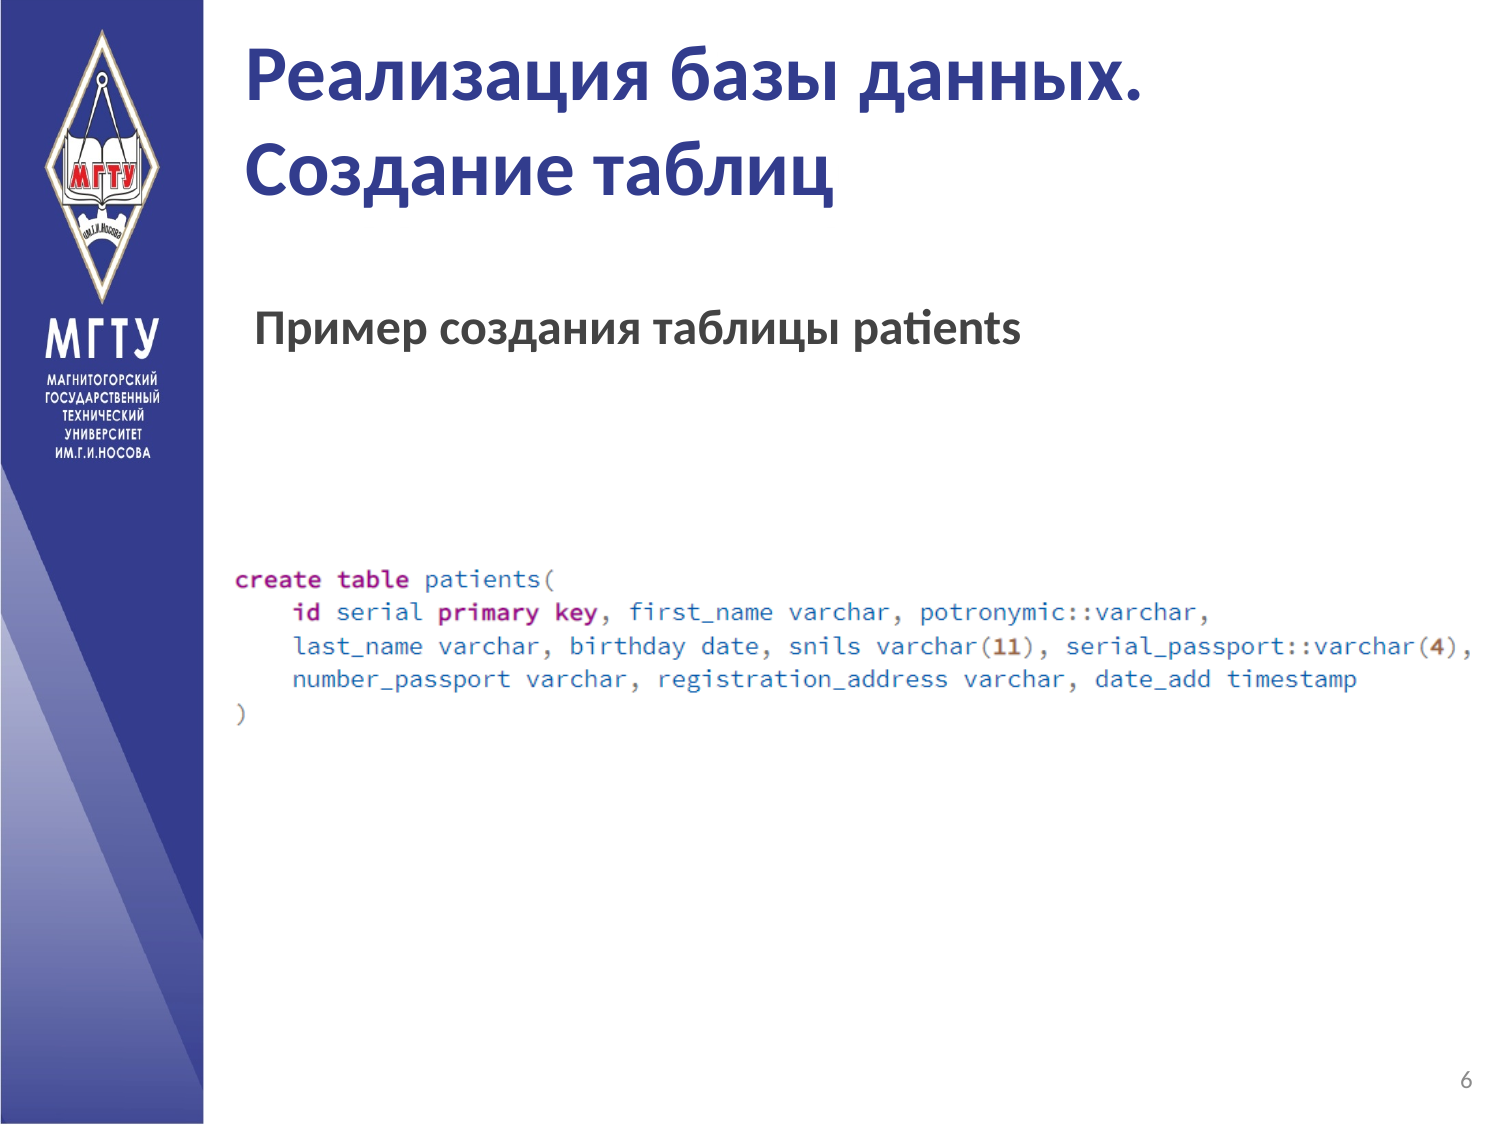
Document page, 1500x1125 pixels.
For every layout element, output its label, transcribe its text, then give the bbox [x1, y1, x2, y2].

picture [0, 0, 205, 1125]
title Реализация базы данных. Создание таблиц [230, 0, 1459, 232]
picture [230, 556, 1500, 732]
list Пример создания таблицы patients [220, 287, 1469, 747]
slide_number 6 [1137, 1048, 1488, 1109]
